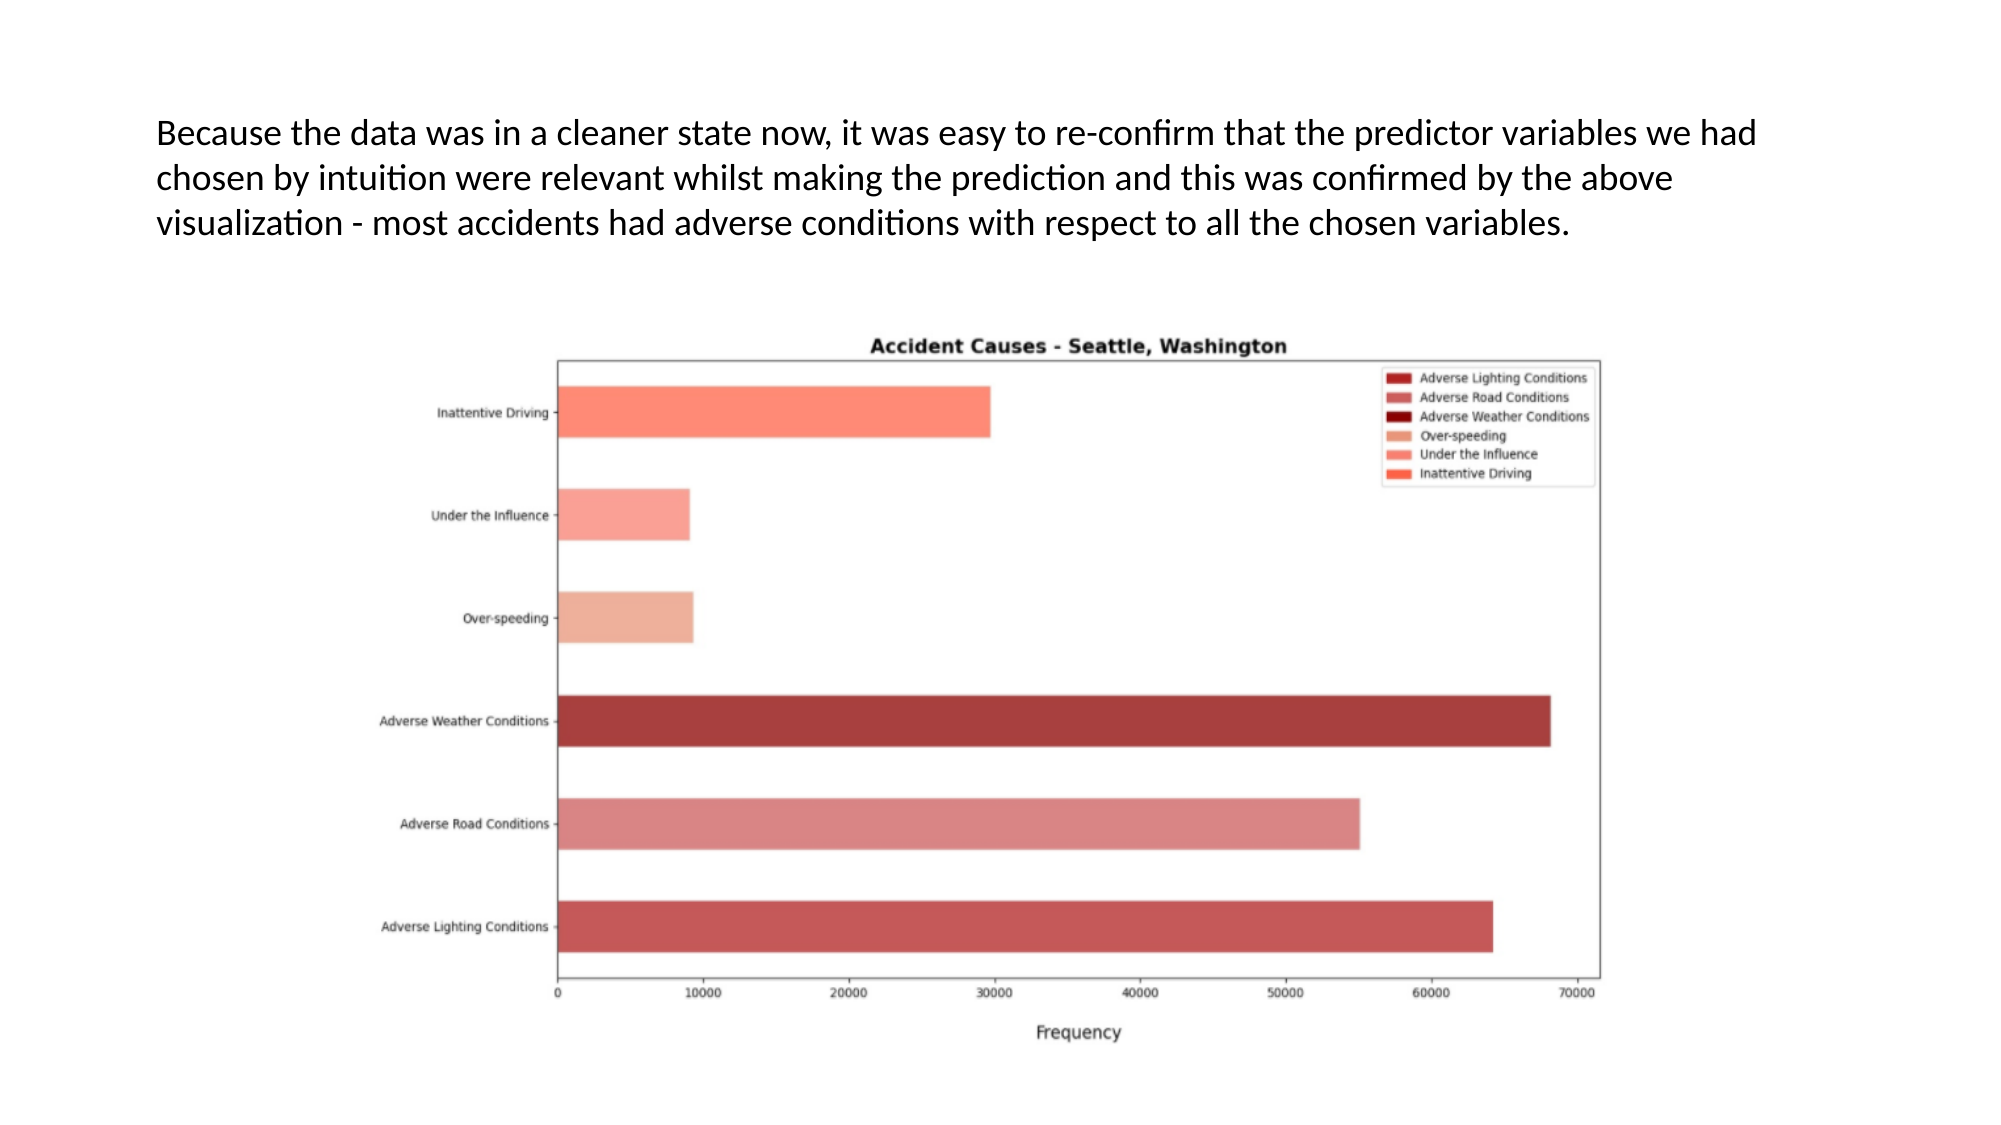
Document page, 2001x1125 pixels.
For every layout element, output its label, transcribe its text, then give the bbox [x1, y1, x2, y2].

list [342, 300, 1664, 1063]
text_box Because the data was in a cleaner state now, it was easy to re-confirm that the predictor variables we had chosen by intuition were relevant whilst making the prediction and this was confirmed by the above visualization - most accidents had adverse conditions with respect to all the chosen variables. [141, 100, 1846, 250]
